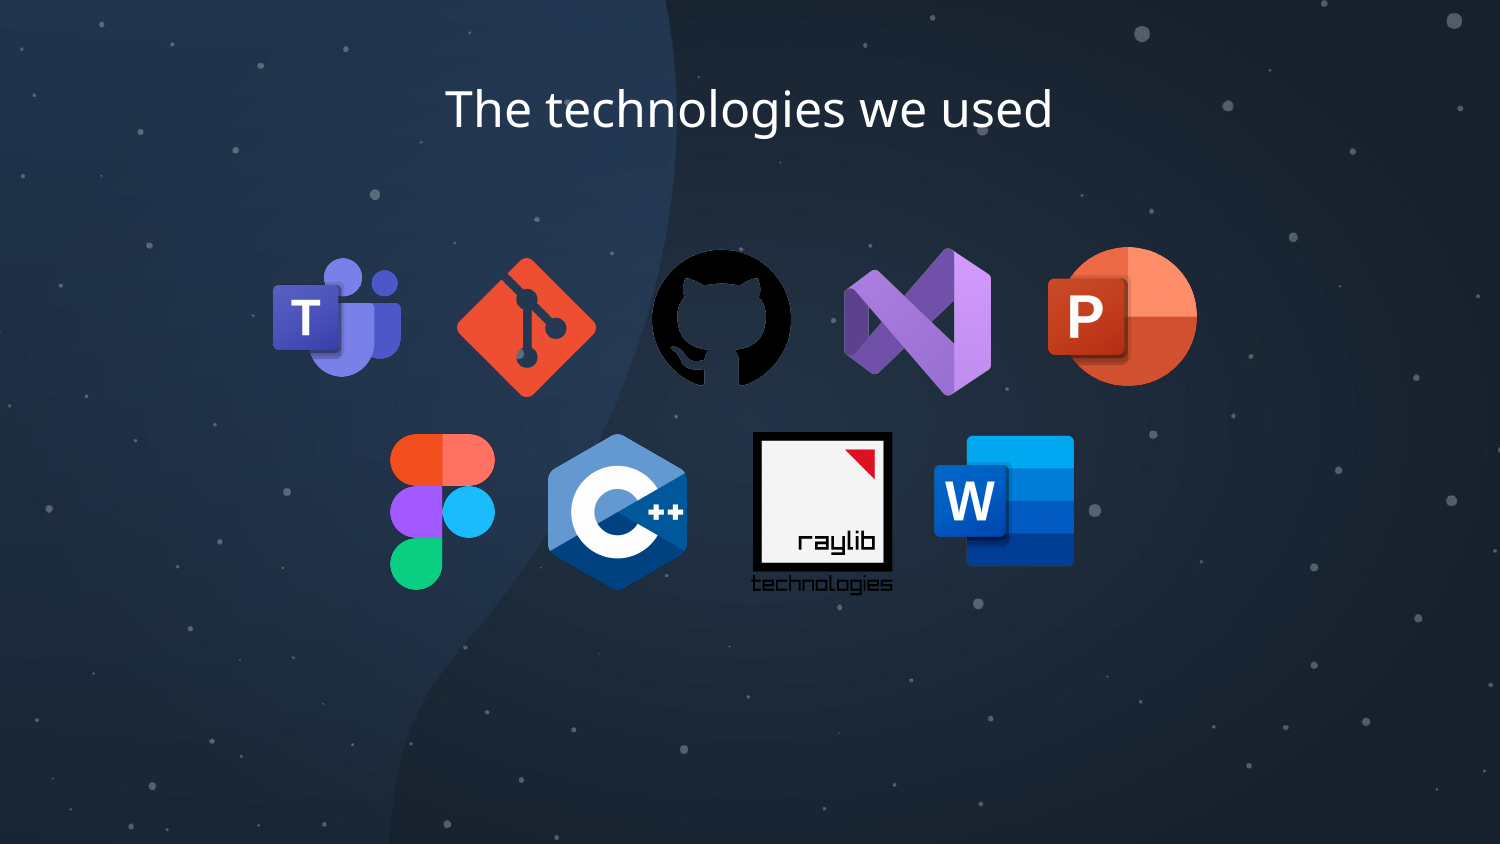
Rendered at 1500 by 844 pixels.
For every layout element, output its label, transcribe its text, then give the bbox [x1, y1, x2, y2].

title The technologies we used [51, 62, 1449, 157]
picture [0, 0, 1500, 844]
